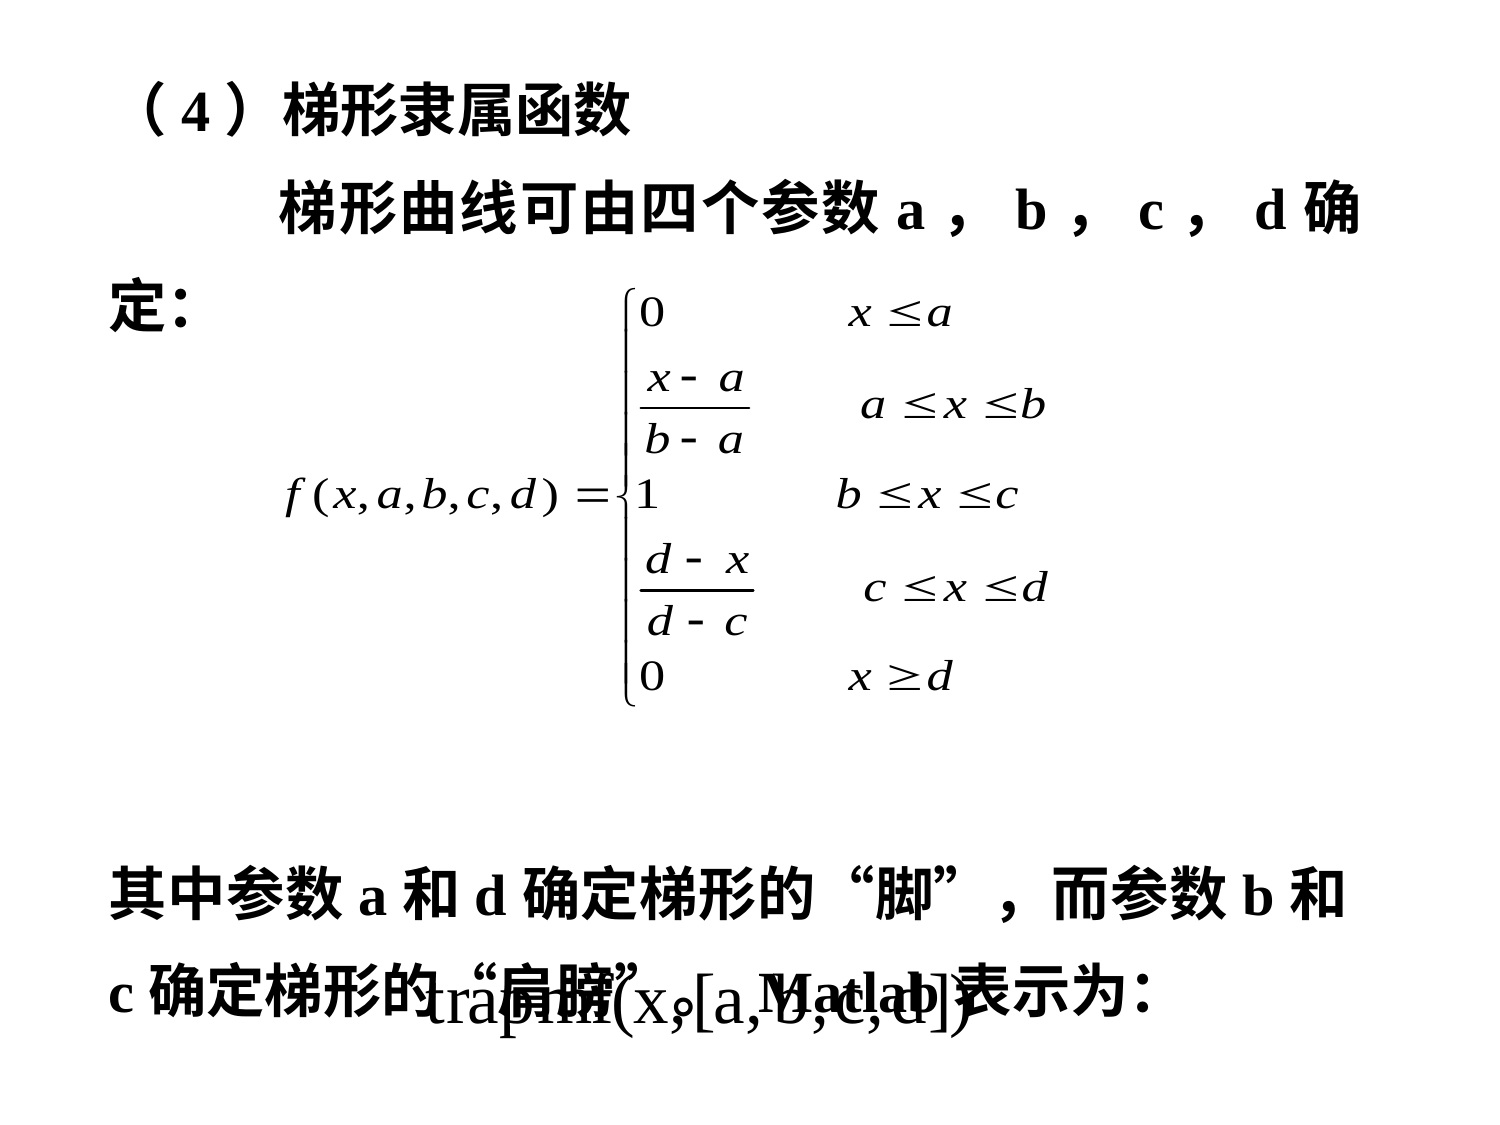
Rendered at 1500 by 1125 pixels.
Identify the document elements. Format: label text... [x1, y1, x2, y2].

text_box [265, 278, 1066, 717]
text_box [410, 951, 987, 1060]
text_box （4）梯形隶属函数 梯形曲线可由四个参数a，b，c，d确定： 其中参数a和d确定梯形的“脚”，而参数b和c确定梯形的“肩膀”。 Matlab表示为： [31, 37, 1376, 1032]
